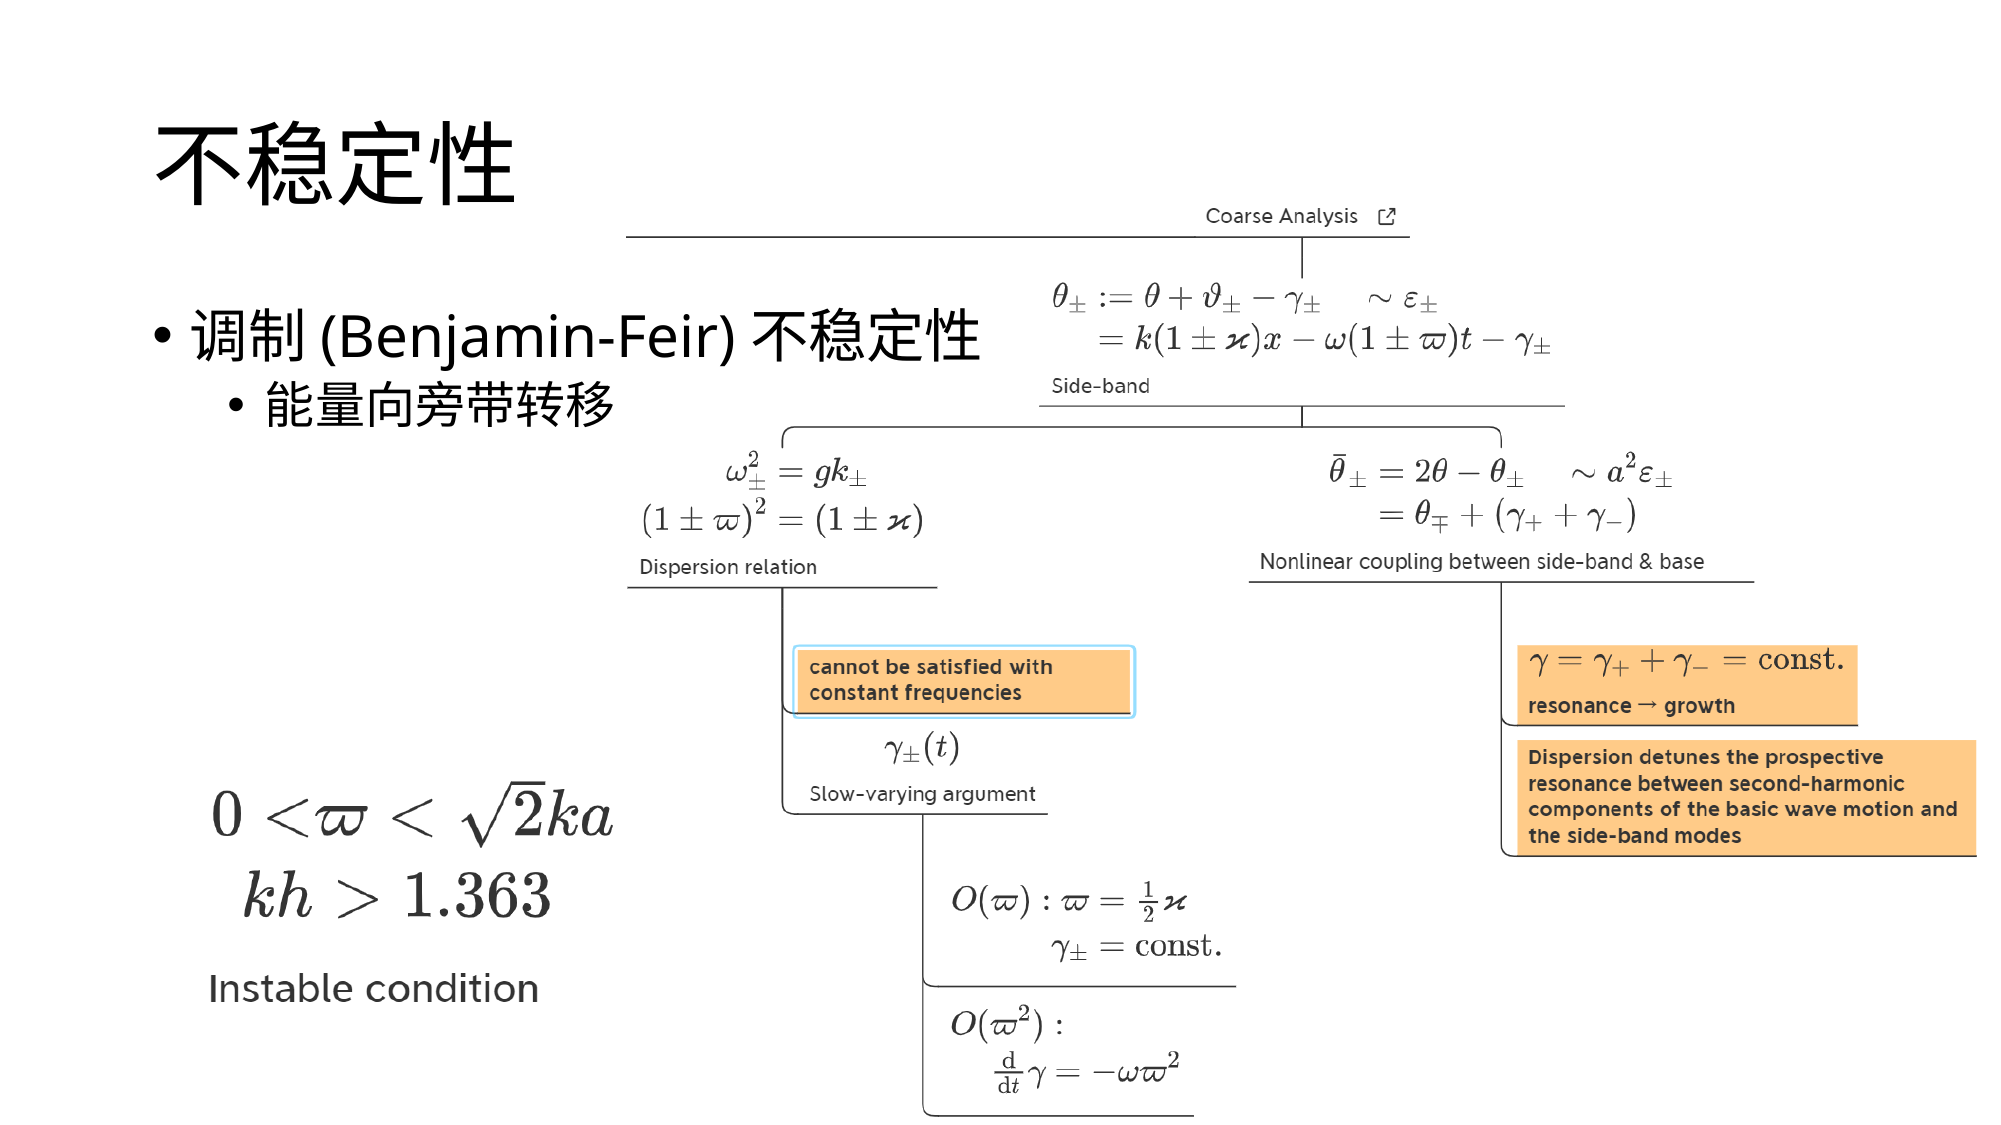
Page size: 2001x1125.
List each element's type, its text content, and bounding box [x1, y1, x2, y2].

list 调制(Benjamin-Feir)不稳定性 能量向旁带转移 [137, 299, 626, 1014]
title 不稳定性 [137, 59, 1863, 278]
picture [173, 202, 1985, 1125]
